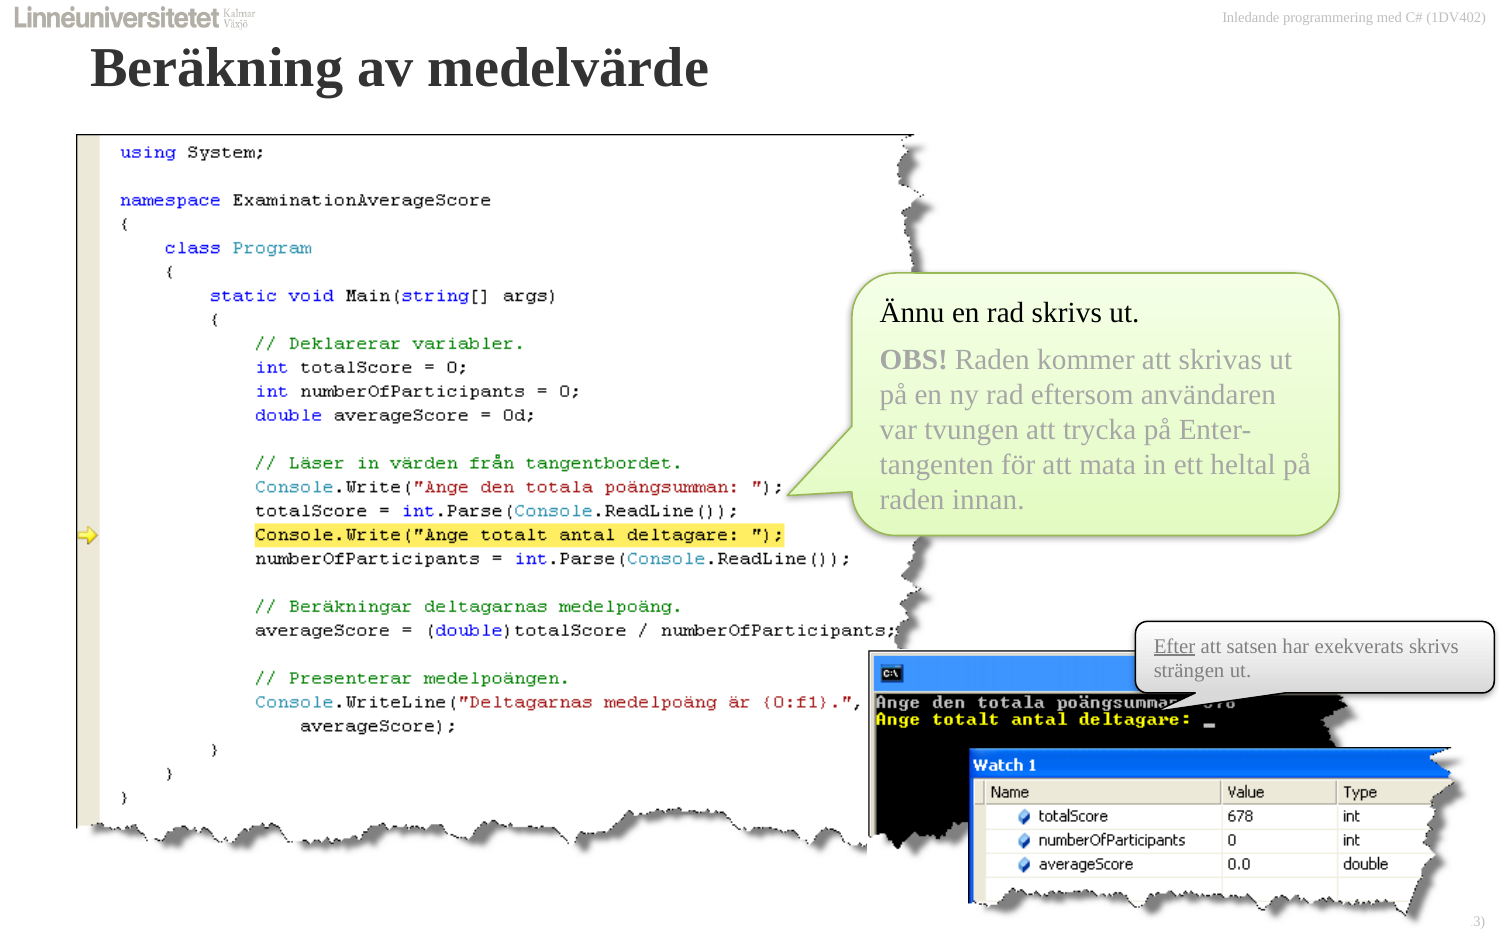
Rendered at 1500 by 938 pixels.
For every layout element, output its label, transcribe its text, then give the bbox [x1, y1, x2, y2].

title Beräkning av medelvärde [74, 15, 1426, 115]
text_box Ännu en rad skrivs ut. OBS! Raden kommer att skrivas ut på en ny rad eftersom användaren var tvungen att trycka på Enter-tangenten för att mata in ett heltal på raden innan. [945, 273, 1340, 536]
picture [76, 133, 1471, 930]
text_box Efter att satsen har exekverats skrivs strängen ut. [1134, 620, 1496, 694]
